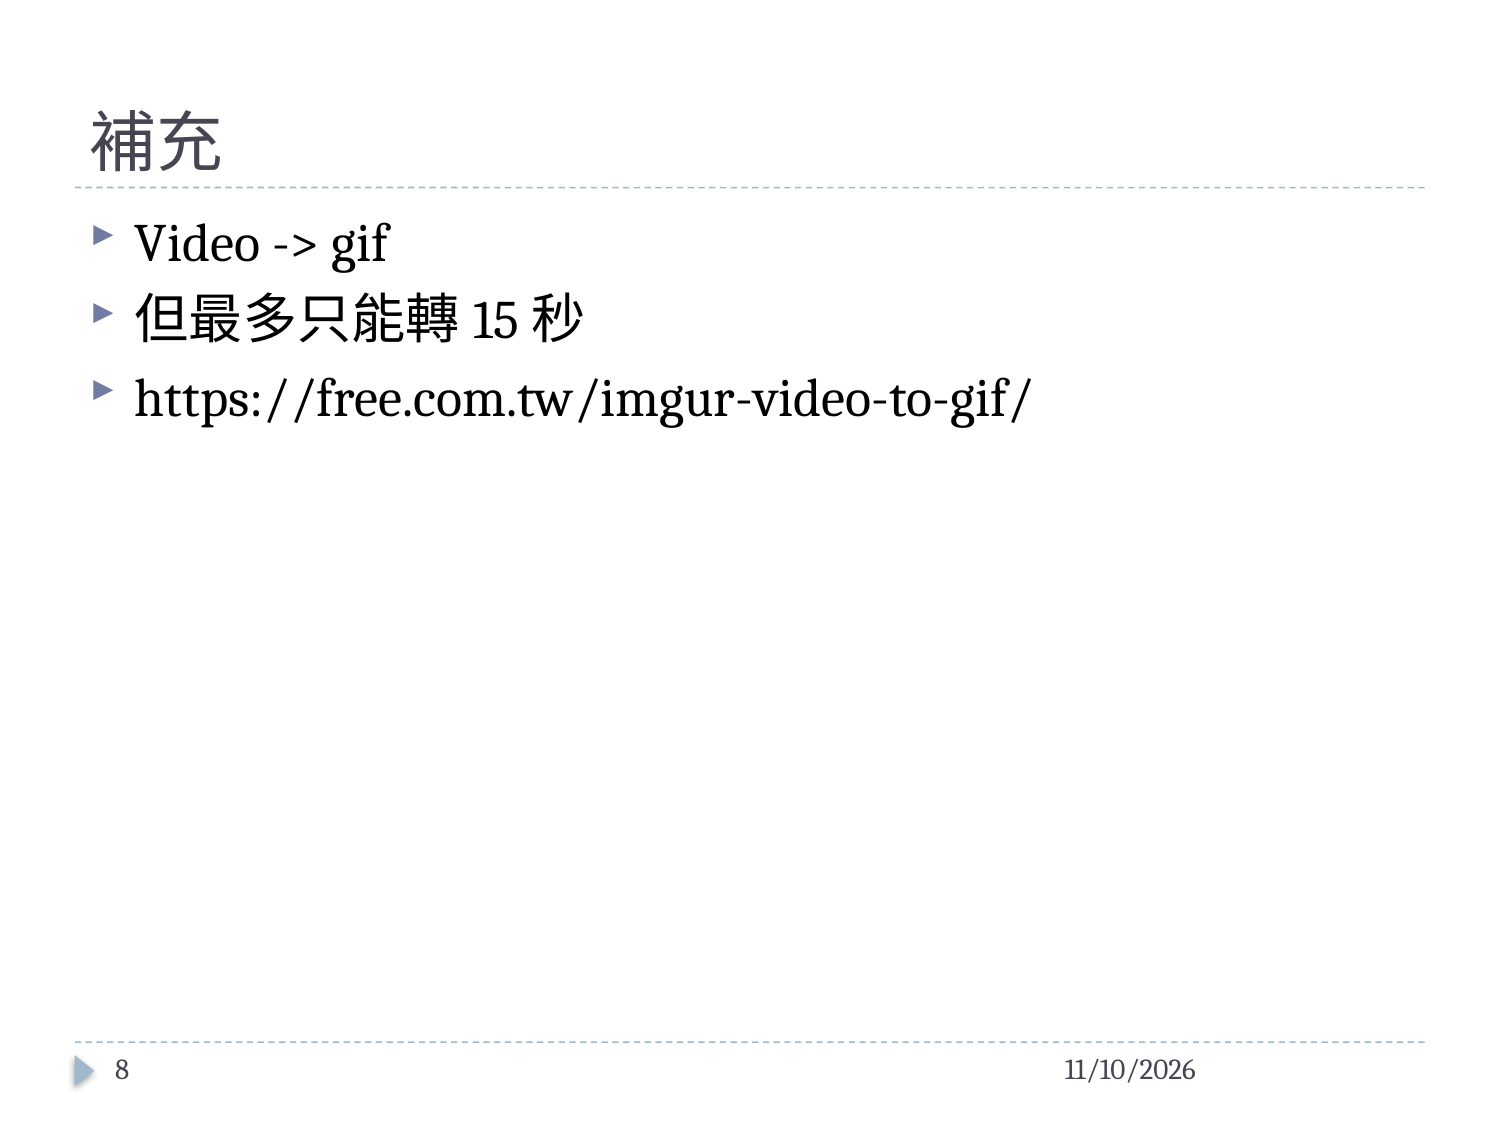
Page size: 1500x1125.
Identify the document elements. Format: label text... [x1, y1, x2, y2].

title 補充 [75, 24, 1425, 188]
slide_number 8 [100, 1042, 426, 1103]
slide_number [1050, 1042, 1426, 1103]
list Video -> gif 但最多只能轉15秒 https://free.com.tw/imgur-video-to-gif/ [75, 200, 1425, 1010]
